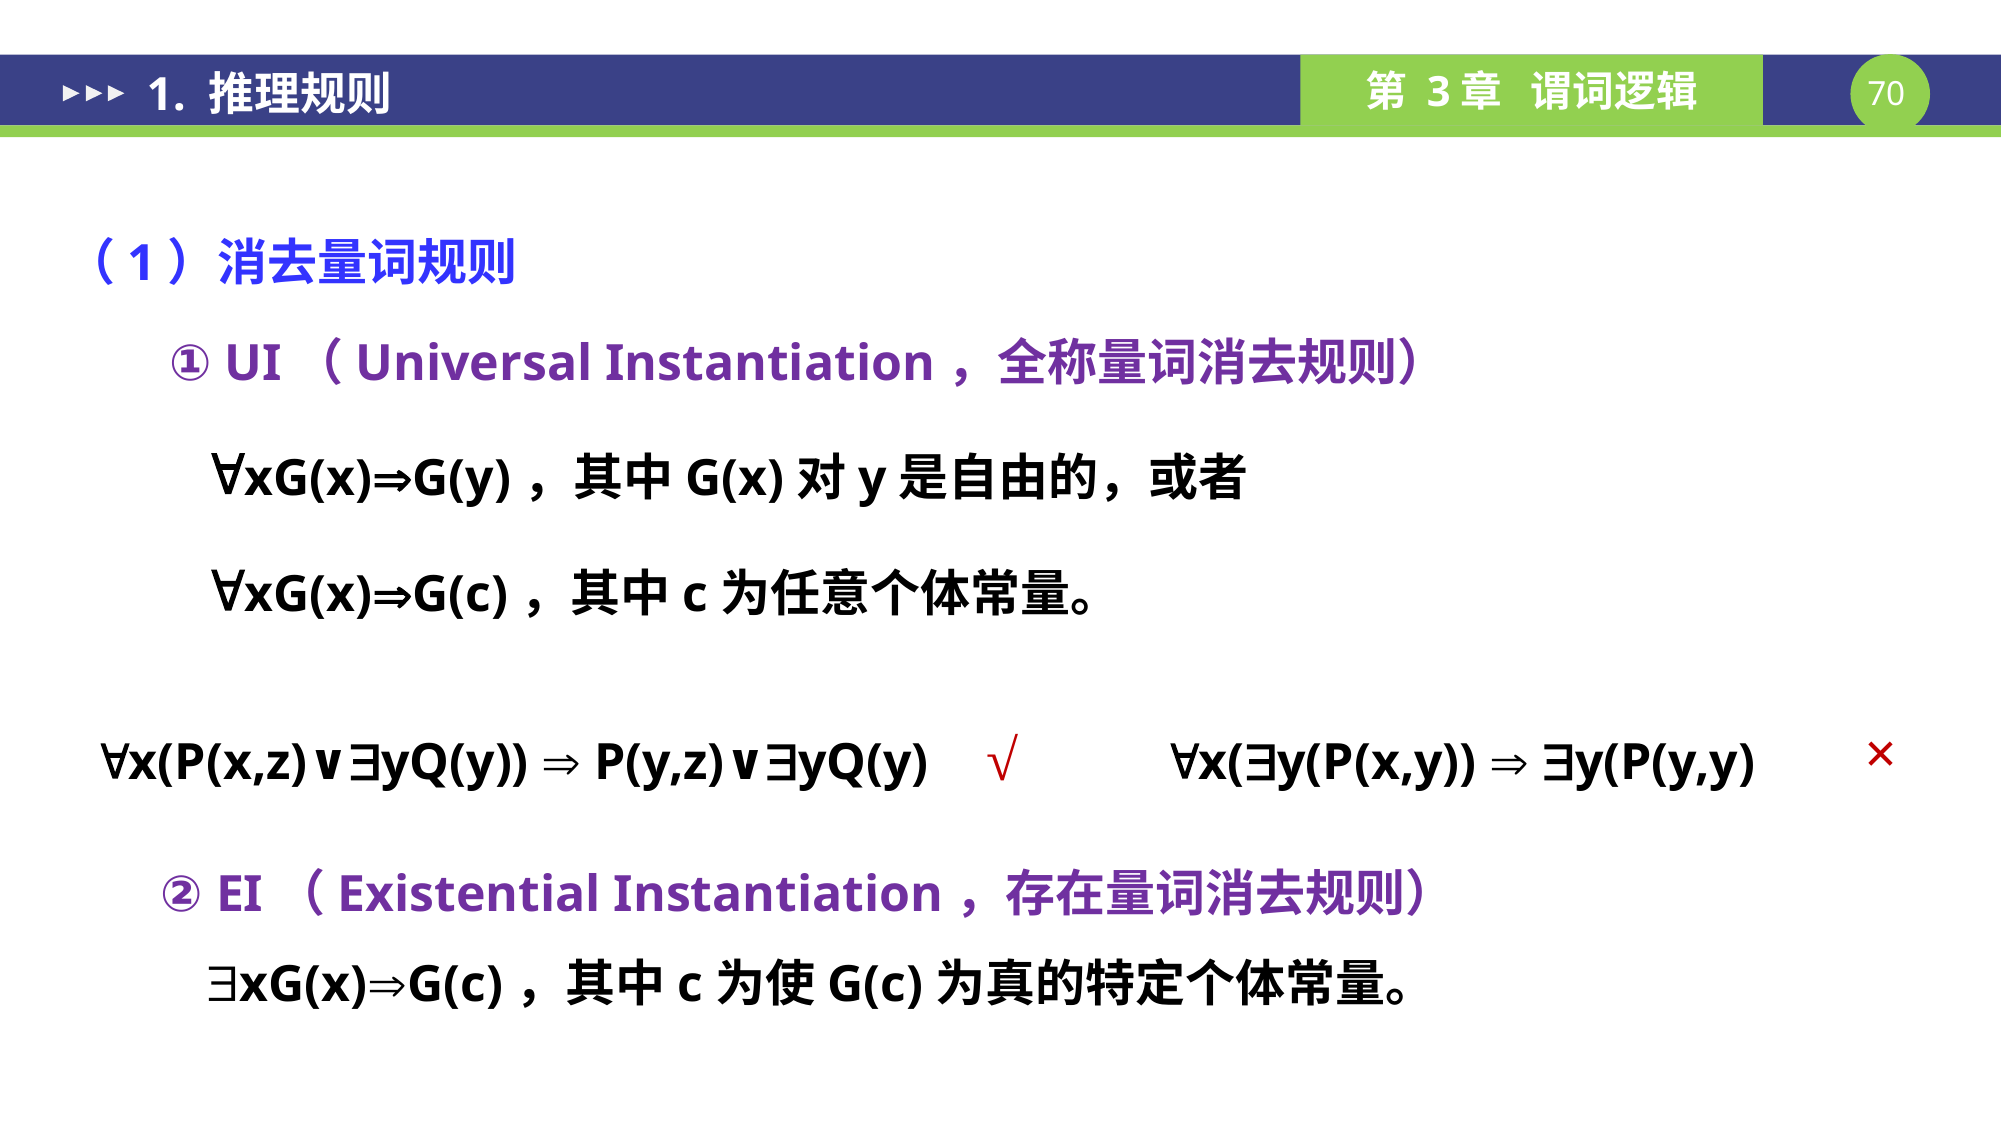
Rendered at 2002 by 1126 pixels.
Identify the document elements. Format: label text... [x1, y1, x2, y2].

text_box √ [971, 715, 1034, 800]
text_box ② EI（Existential Instantiation，存在量词消去规则） xG(x)G(c)，其中c为使G(c)为真的特定个体常量。 [93, 823, 1901, 1019]
text_box × [1849, 708, 1913, 793]
text_box （1）消去量词规则 ① UI（Universal Instantiation，全称量词消去规则） xG(x)G(y)，其中G(x)对y是自由的，或者 xG(x)G(c)，其中c为任意个体常量。 [50, 192, 1751, 631]
text_box 1. 推理规则 [126, 59, 998, 126]
text_box x(P(x,z)∨yQ(y))  P(y,z)∨yQ(y) x(y(P(x,y))  y(P(y,y) [78, 692, 1916, 797]
